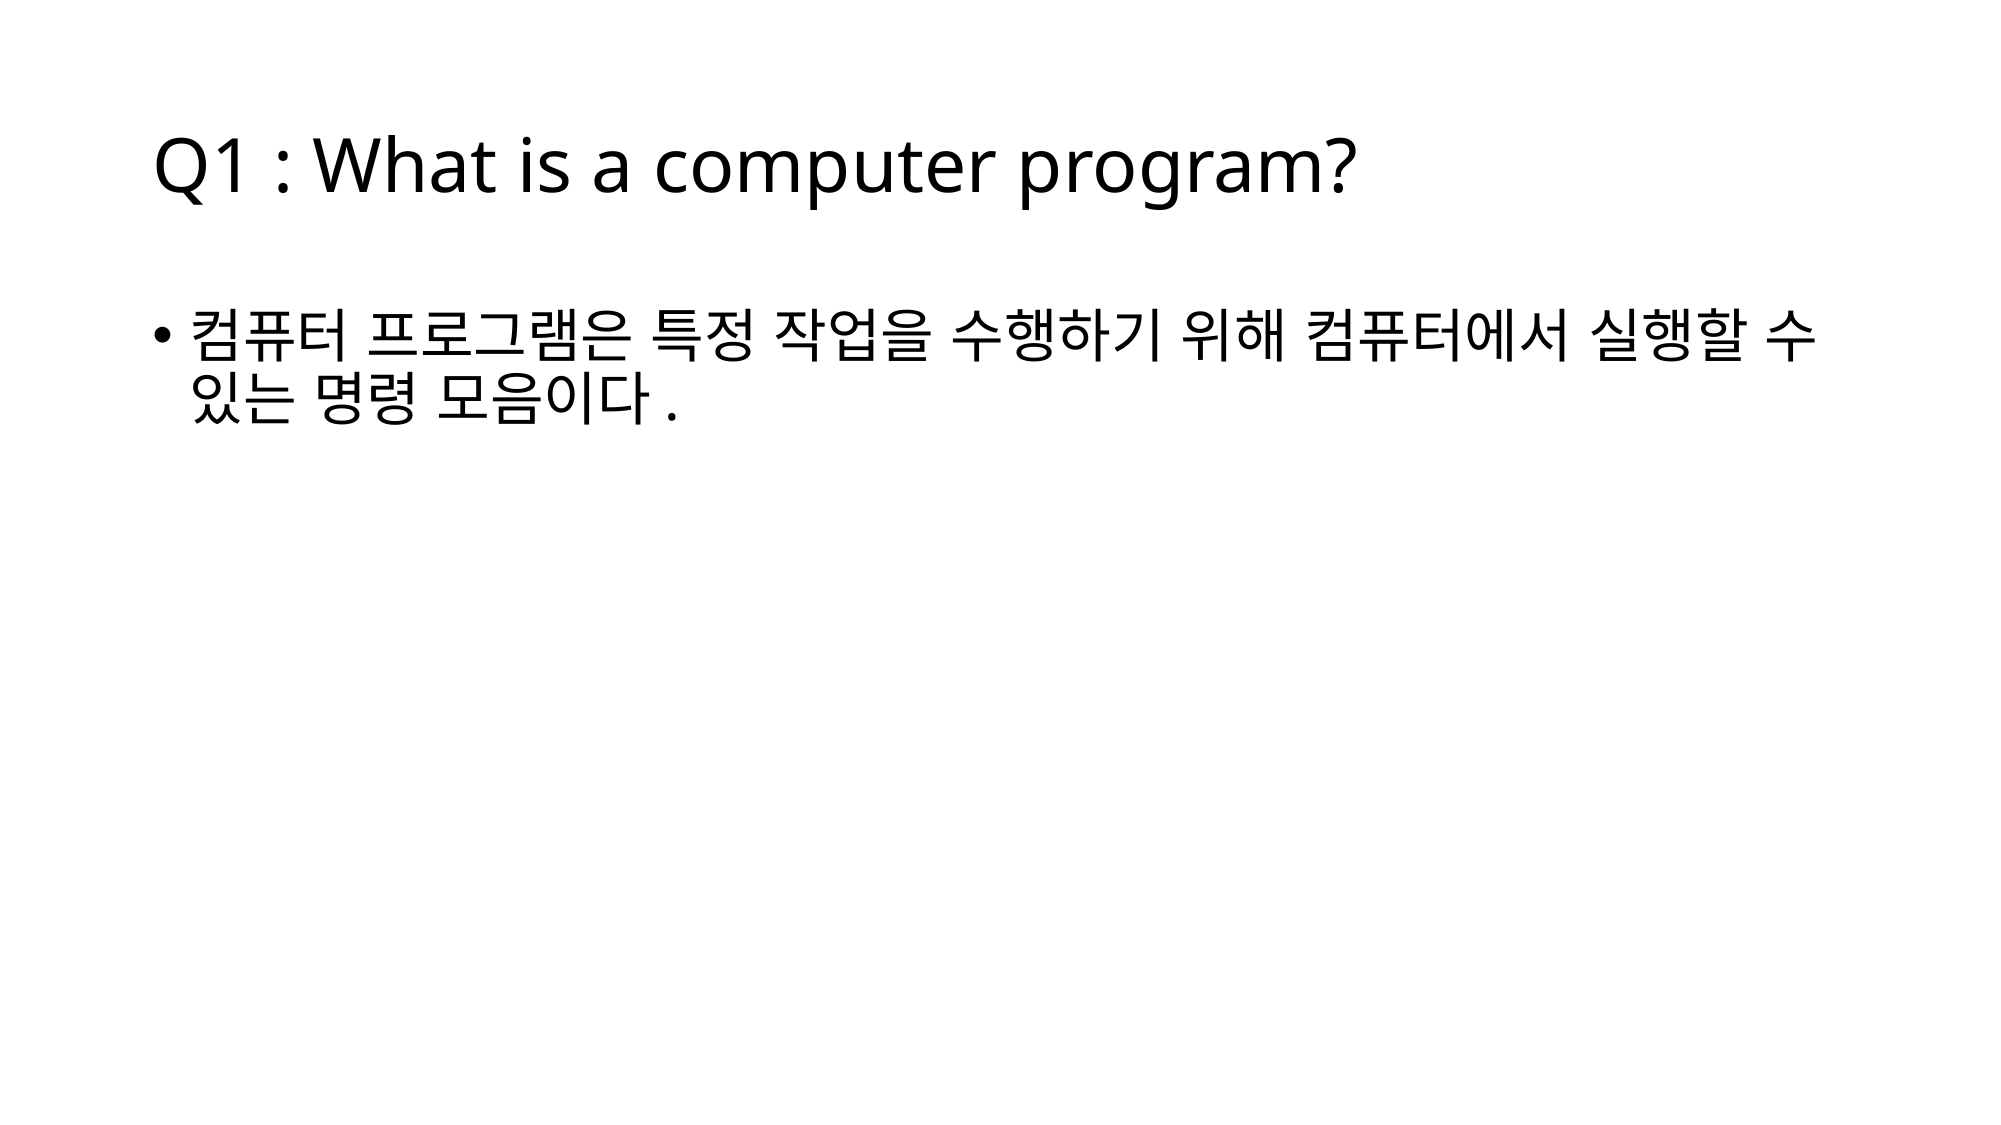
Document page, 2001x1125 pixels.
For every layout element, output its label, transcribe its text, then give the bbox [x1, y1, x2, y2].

title Q1 : What is a computer program? [137, 59, 1863, 278]
list 컴퓨터 프로그램은 특정 작업을 수행하기 위해 컴퓨터에서 실행할 수 있는 명령 모음이다. [137, 299, 1863, 1014]
